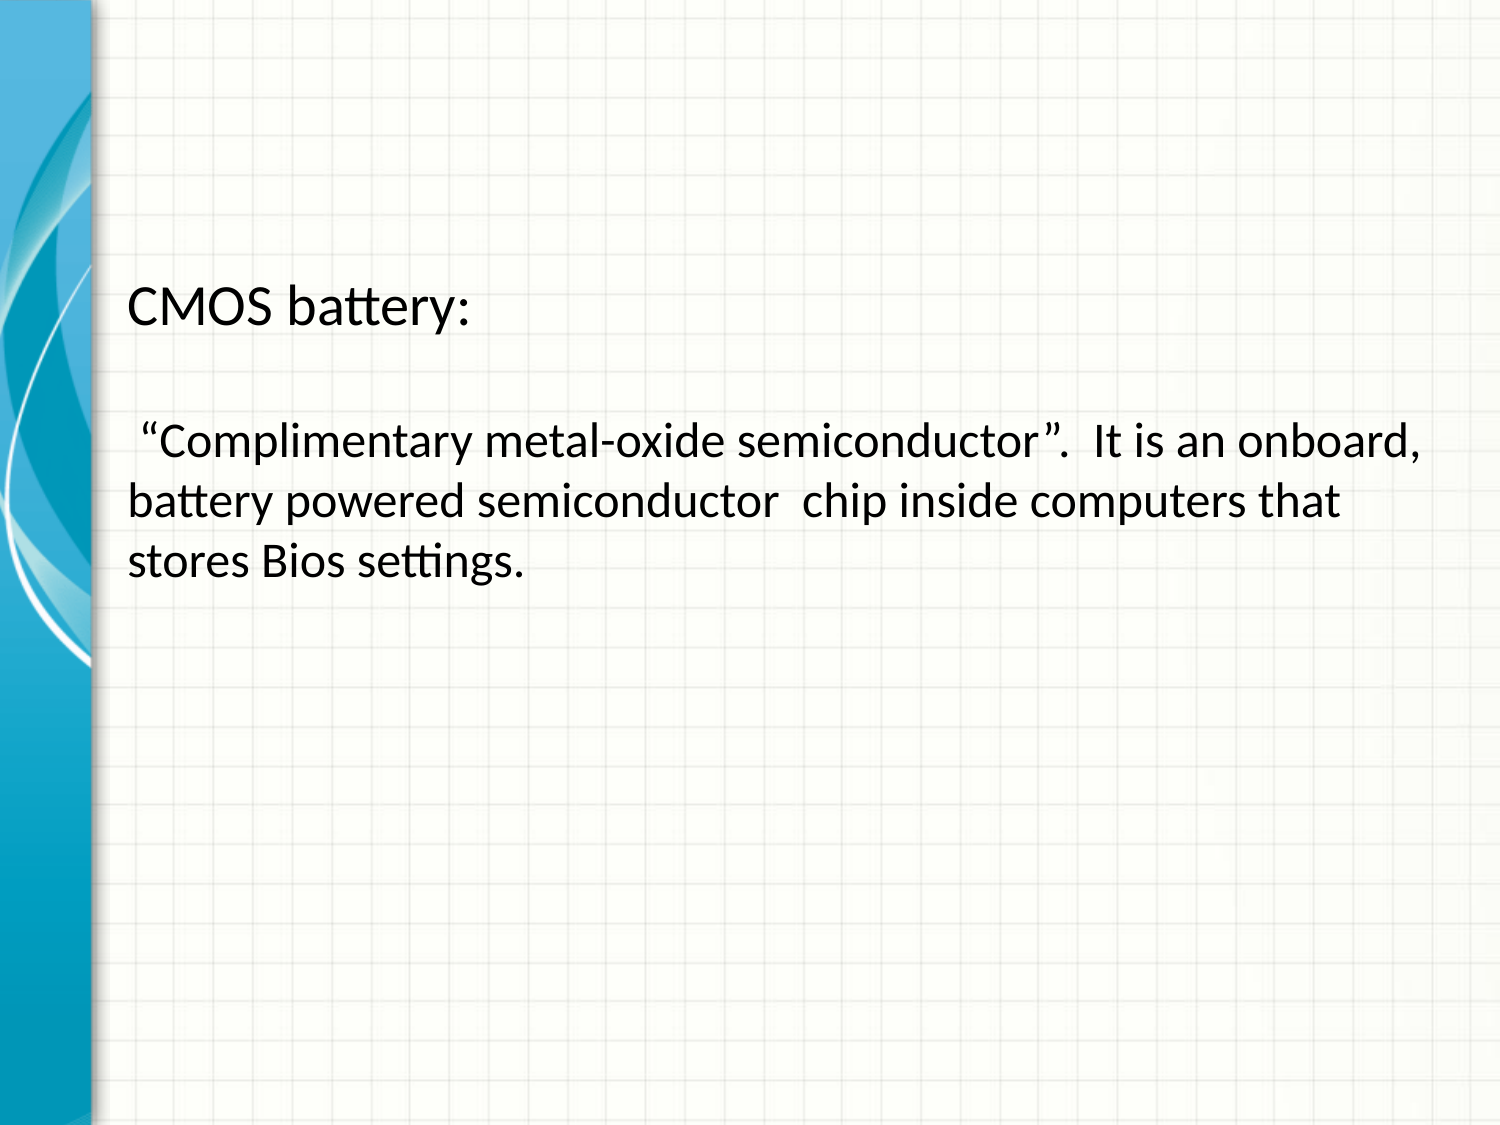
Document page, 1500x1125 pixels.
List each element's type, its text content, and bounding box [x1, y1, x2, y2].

text_box CMOS battery: “Complimentary metal-oxide semiconductor”. It is an onboard, battery powered semiconductor chip inside computers that stores Bios settings. [112, 50, 1463, 1125]
picture [0, 0, 1500, 1125]
